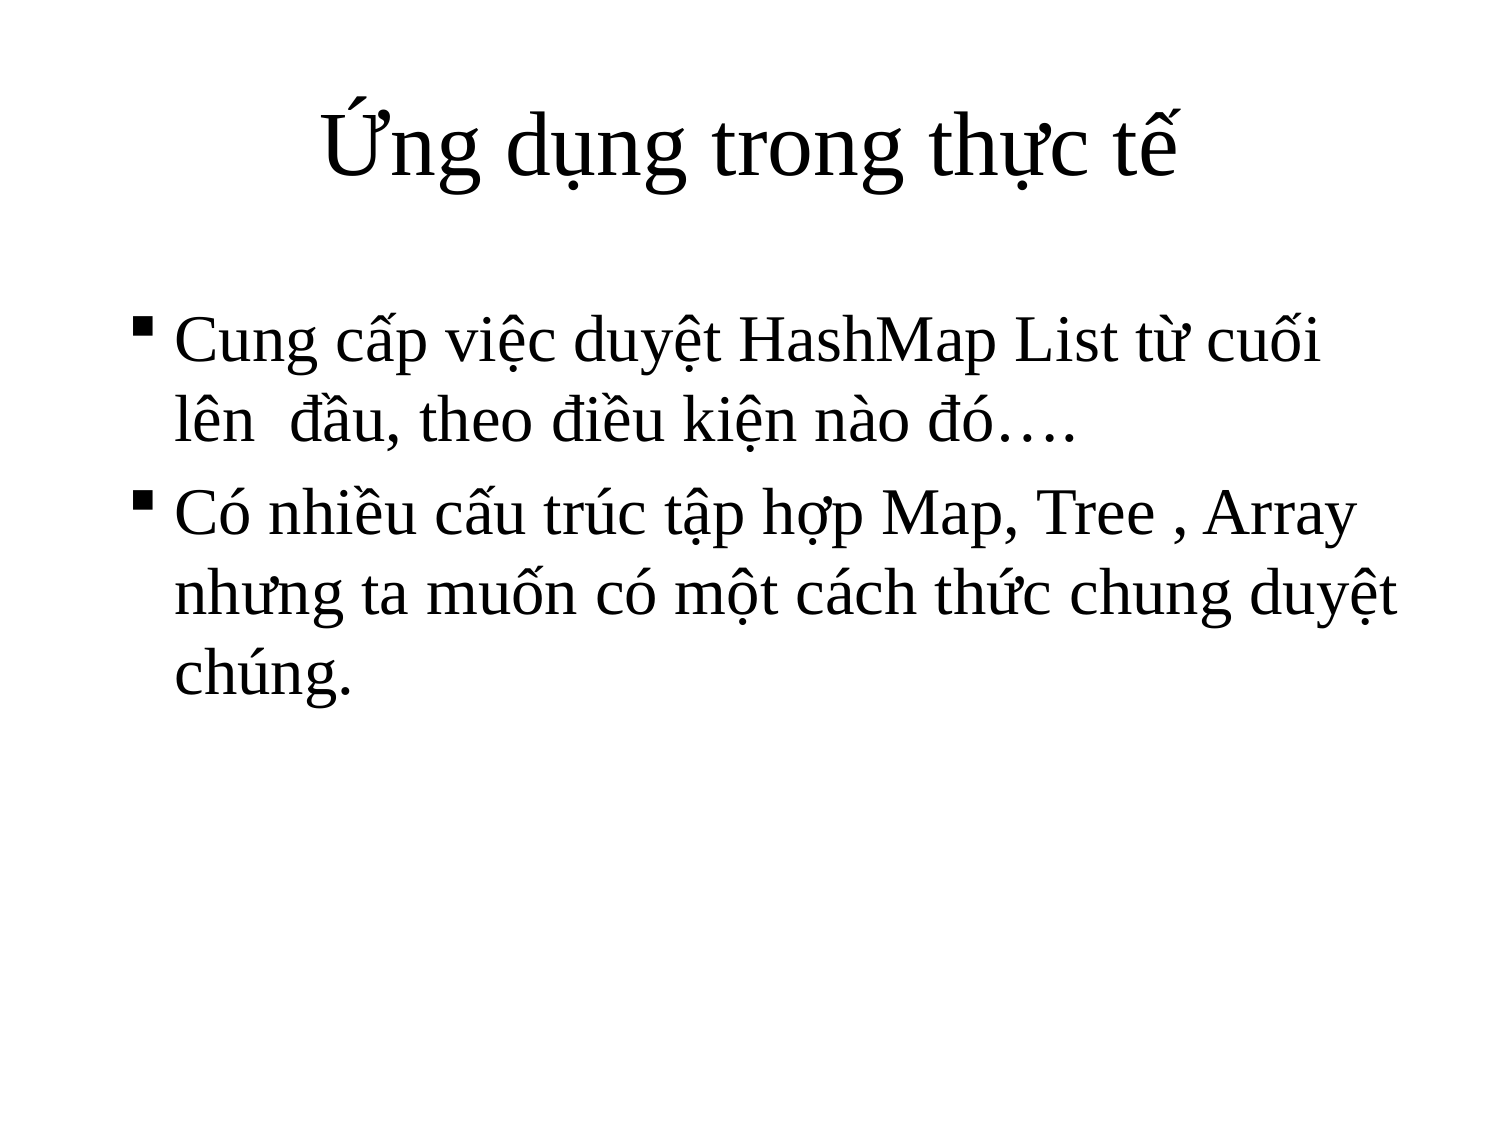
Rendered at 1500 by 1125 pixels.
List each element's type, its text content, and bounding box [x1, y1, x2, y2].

list Cung cấp việc duyệt HashMap List từ cuối lên đầu, theo điều kiện nào đó…. Có nhiều cấu trúc tập hợp Map, Tree , Array nhưng ta muốn có một cách thức chung duyệt chúng. [37, 287, 1425, 1005]
title Ứng dụng trong thực tế [75, 45, 1425, 233]
